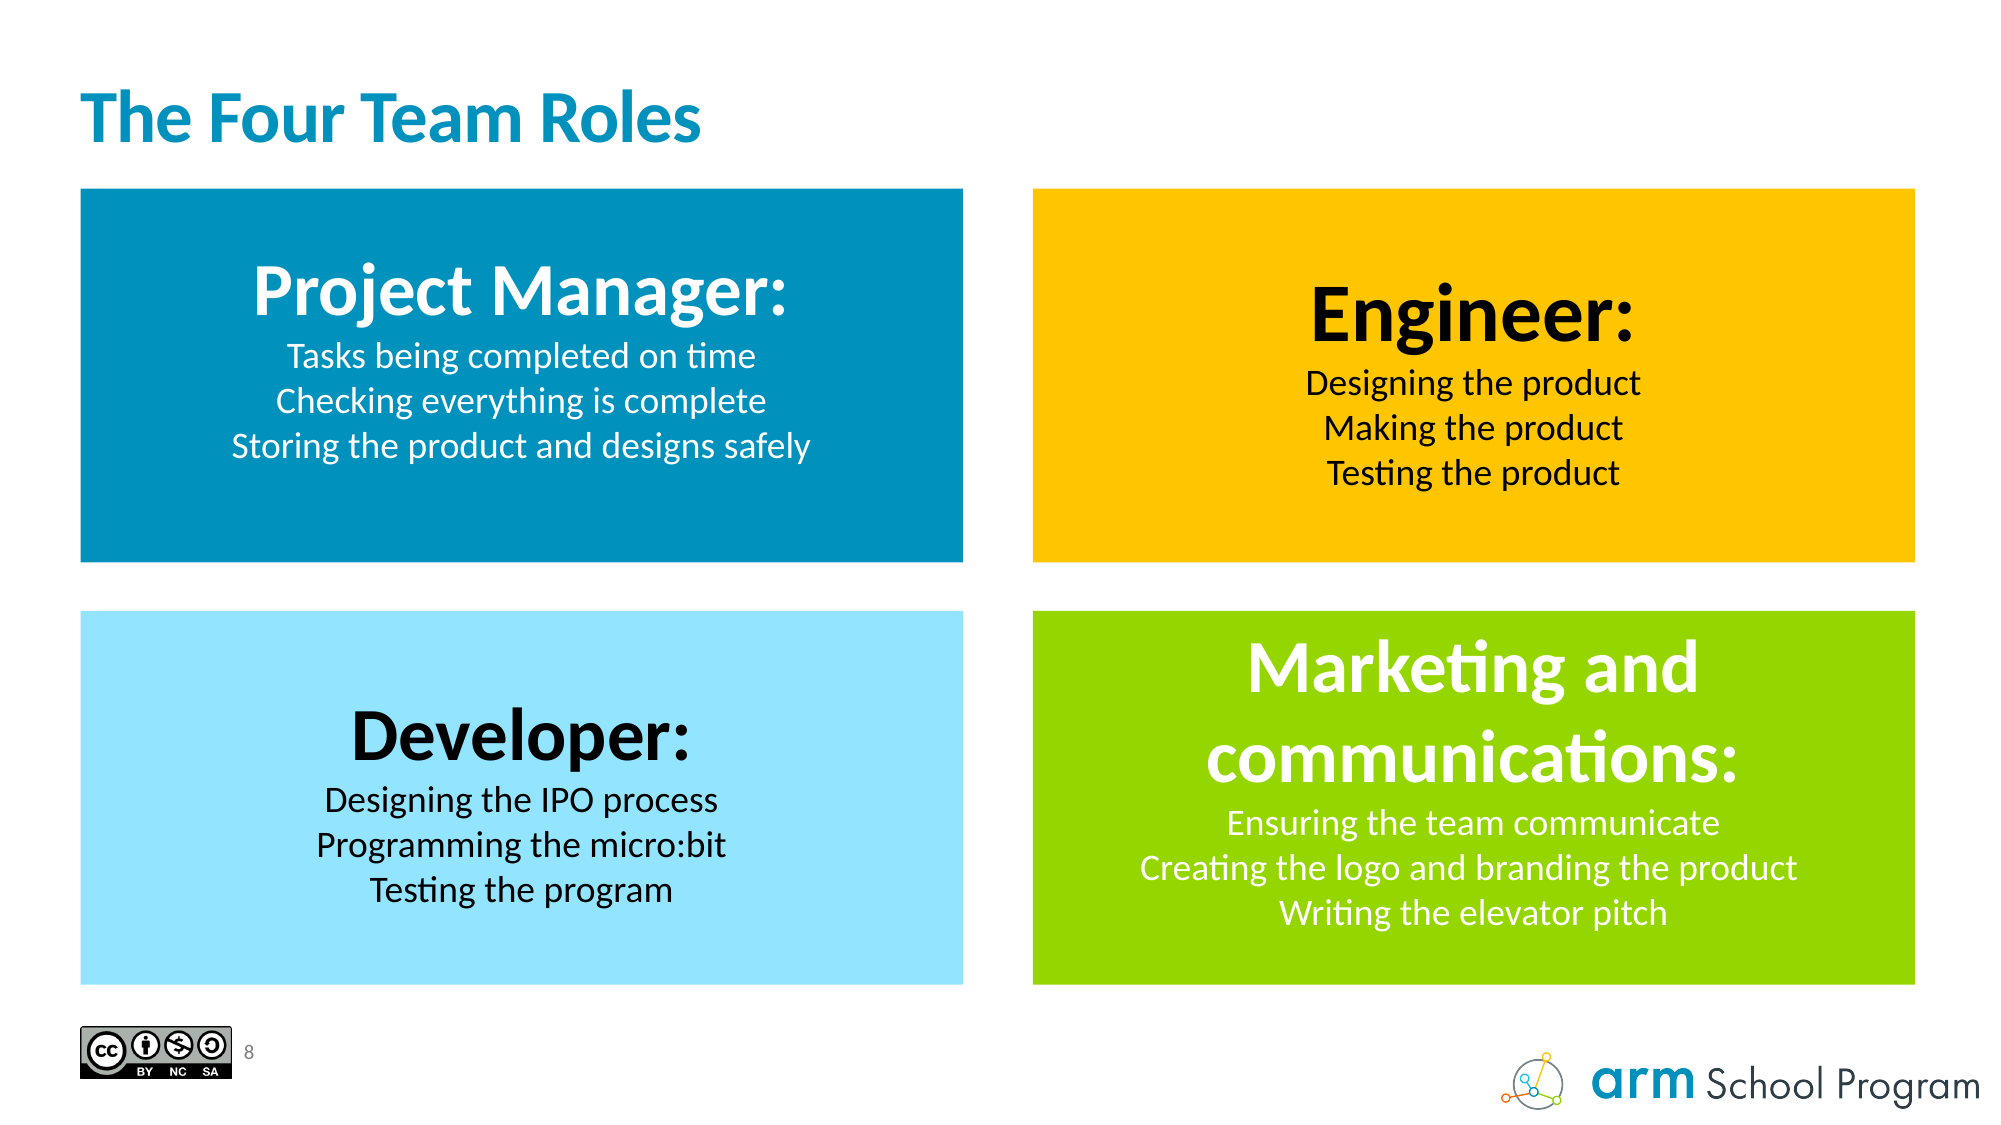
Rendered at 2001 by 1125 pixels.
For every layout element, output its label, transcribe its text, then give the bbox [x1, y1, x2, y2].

text_box Marketing and communications: Ensuring the team communicate Creating the logo and branding the product Writing the elevator pitch [1032, 610, 1916, 986]
text_box Engineer: Designing the product Making the product Testing the product [1032, 187, 1916, 563]
picture [80, 1026, 232, 1079]
picture [1501, 1052, 1979, 1110]
text_box Developer: Designing the IPO process Programming the micro:bit Testing the program [80, 610, 964, 986]
title The Four Team Roles [80, 48, 1915, 158]
text_box Project Manager: Tasks being completed on time Checking everything is complete Storing the product and designs safely [80, 187, 964, 563]
